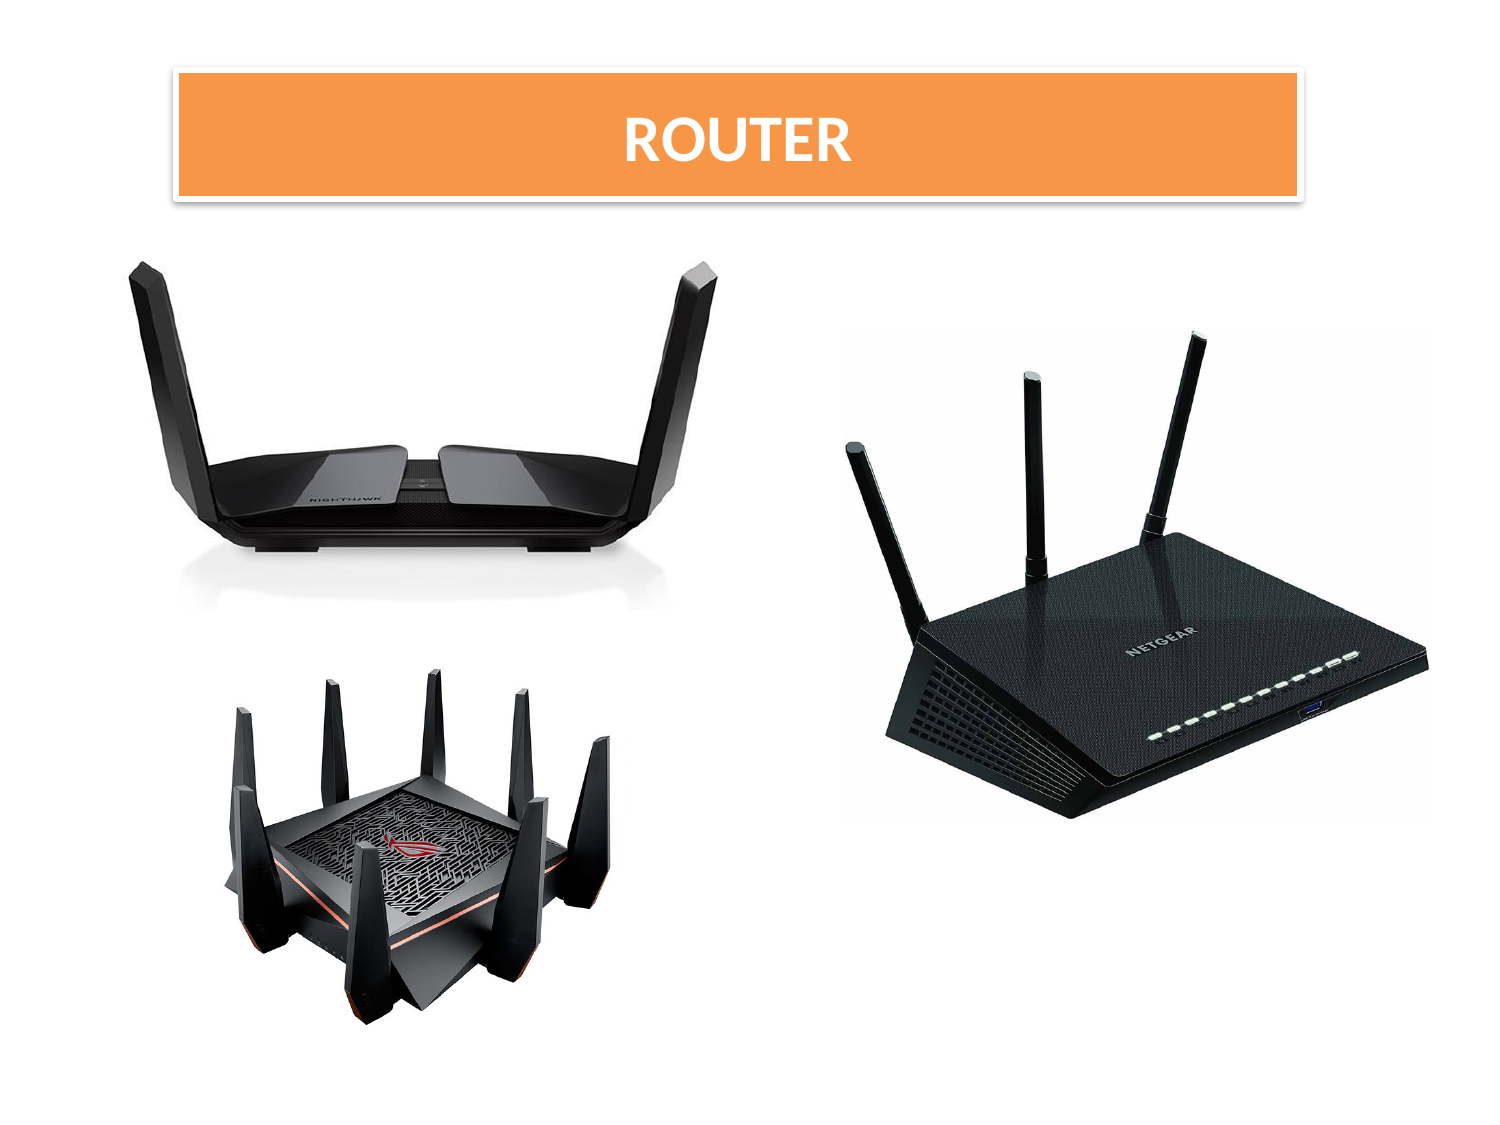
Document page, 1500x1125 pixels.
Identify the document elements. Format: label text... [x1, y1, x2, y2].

picture [70, 222, 780, 1055]
picture [843, 327, 1431, 821]
text_box ROUTER [173, 67, 1304, 202]
